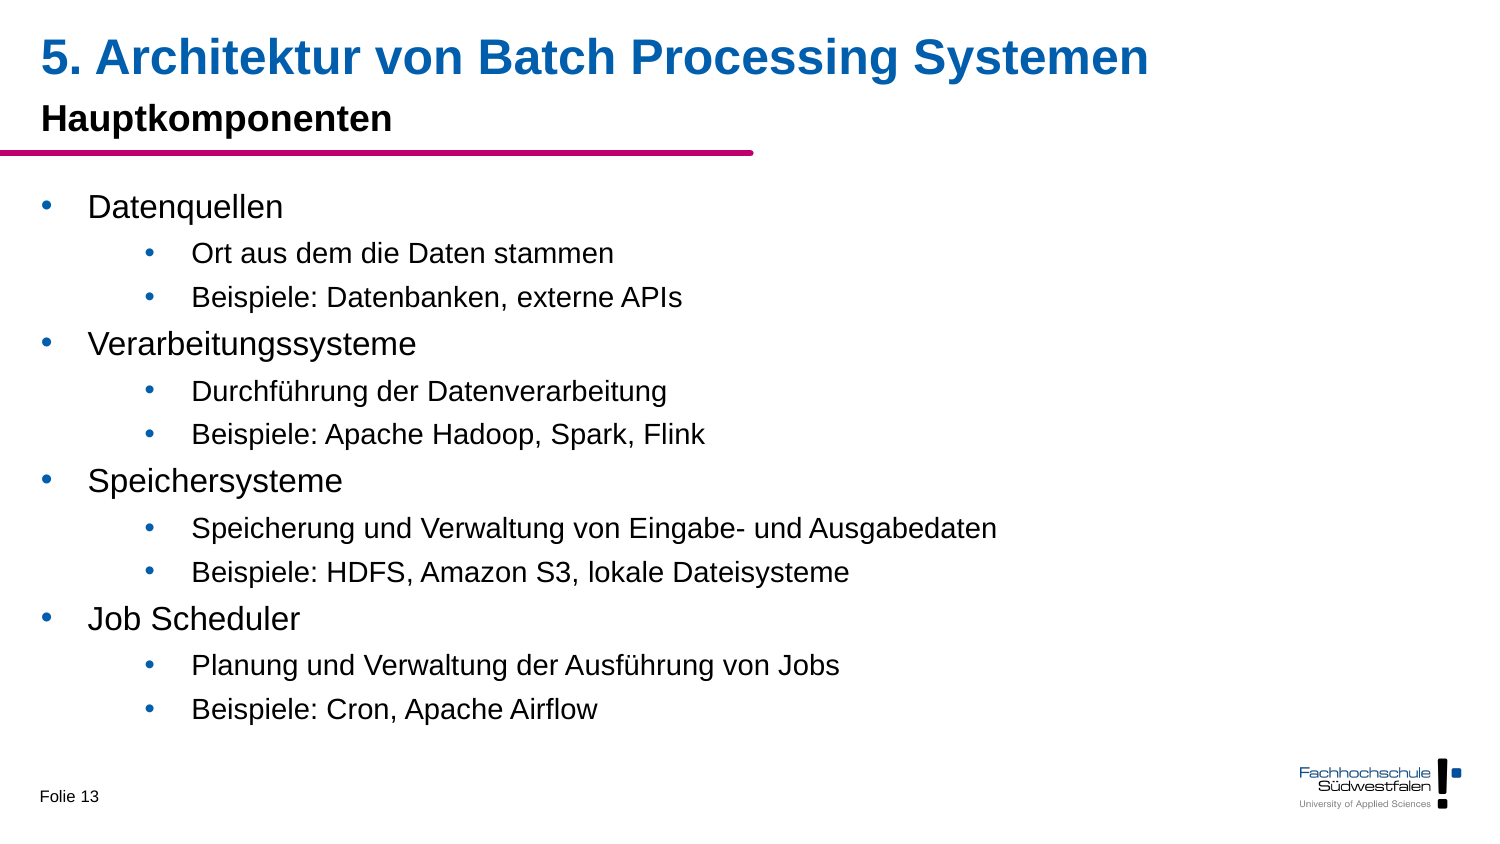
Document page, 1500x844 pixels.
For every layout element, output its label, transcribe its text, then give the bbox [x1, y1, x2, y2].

title 5. Architektur von Batch Processing Systemen [40, 29, 1458, 85]
list Hauptkomponenten [40, 94, 1459, 158]
list Datenquellen Ort aus dem die Daten stammen Beispiele: Datenbanken, externe APIs Verarbeitungssysteme Durchführung der Datenverarbeitung Beispiele: Apache Hadoop, Spark, Flink Speichersysteme Speicherung und Verwaltung von Eingabe- und Ausgabedaten Beispiele: HDFS, Amazon S3, lokale Dateisysteme Job Scheduler Planung und Verwaltung der Ausführung von Jobs Beispiele: Cron, Apache Airflow [40, 184, 1460, 747]
